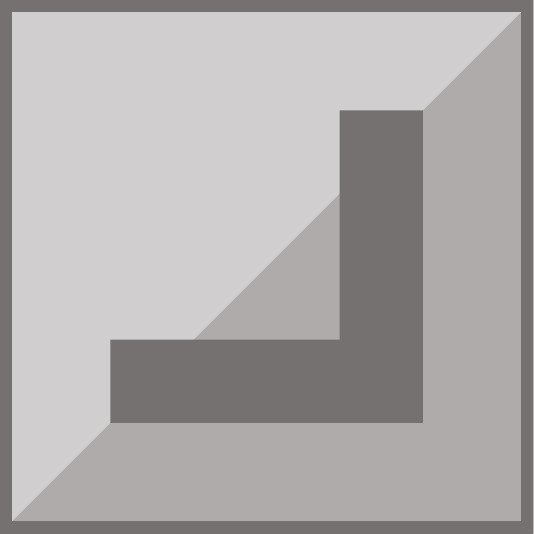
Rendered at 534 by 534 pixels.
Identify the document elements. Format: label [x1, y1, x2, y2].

text_box [110, 110, 423, 423]
text_box [0, 0, 534, 534]
